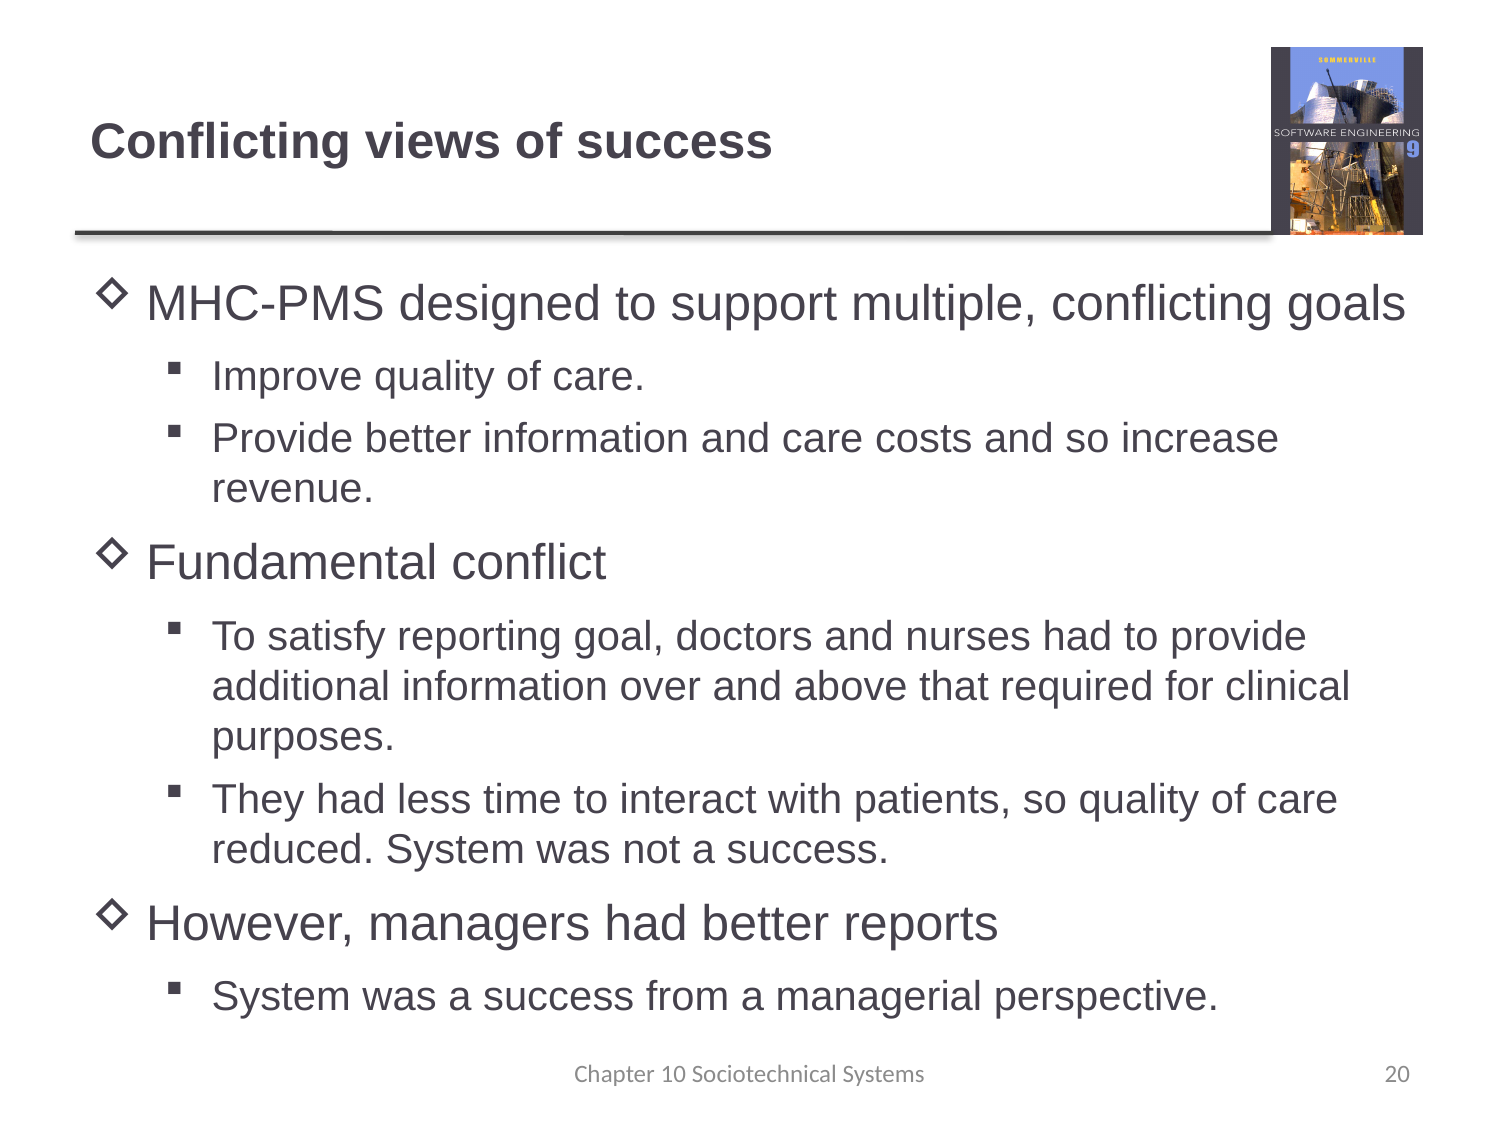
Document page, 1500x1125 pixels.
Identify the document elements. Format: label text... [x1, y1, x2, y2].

list MHC-PMS designed to support multiple, conflicting goals Improve quality of care. Provide better information and care costs and so increase revenue. Fundamental conflict To satisfy reporting goal, doctors and nurses had to provide additional information over and above that required for clinical purposes. They had less time to interact with patients, so quality of care reduced. System was not a success. However, managers had better reports System was a success from a managerial perspective. [75, 262, 1425, 1005]
footer Chapter 10 Sociotechnical Systems [512, 1042, 988, 1103]
title Conflicting views of success [74, 44, 1272, 233]
picture [1272, 47, 1423, 235]
slide_number 20 [1074, 1042, 1425, 1103]
